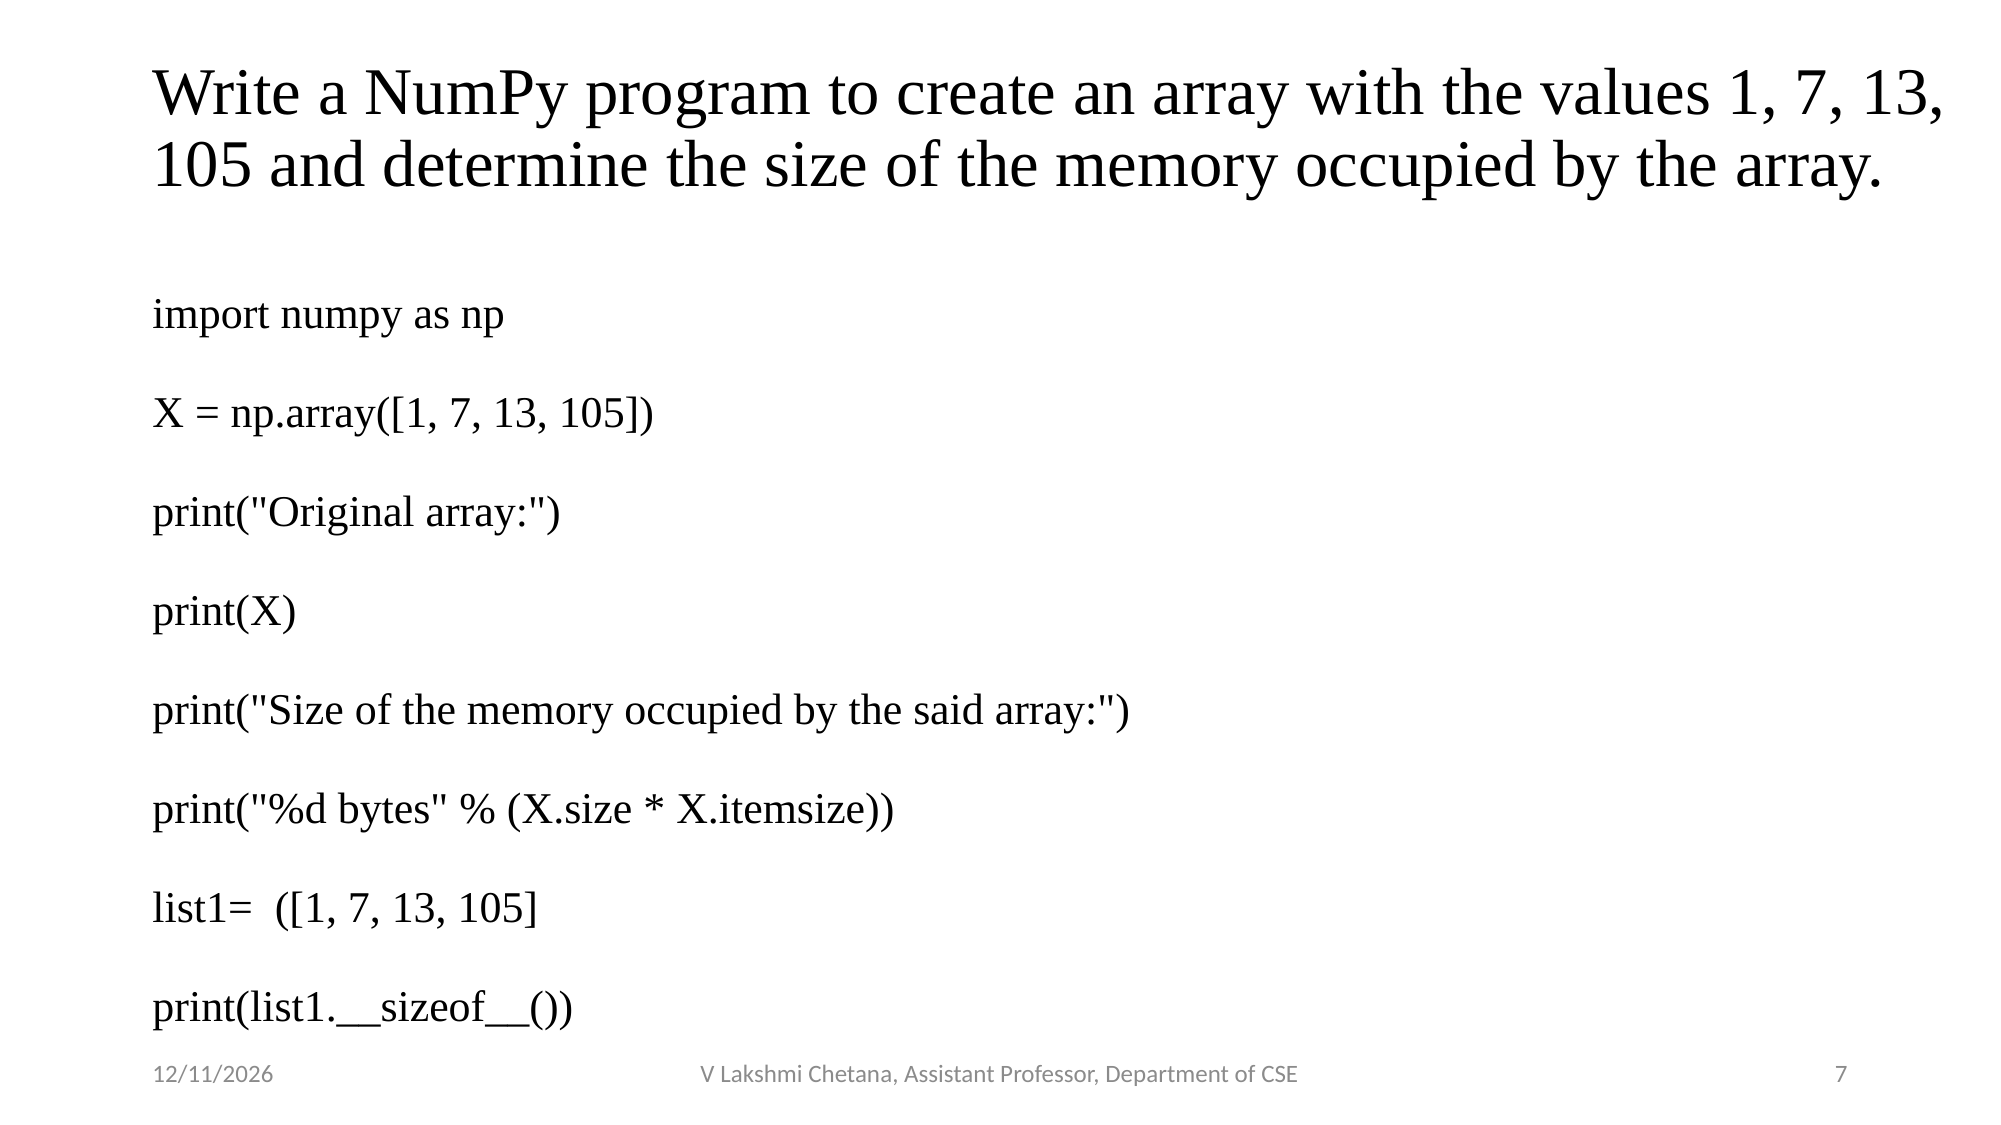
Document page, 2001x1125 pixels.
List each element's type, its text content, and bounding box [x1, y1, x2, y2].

list import numpy as np X = np.array([1, 7, 13, 105]) print("Original array:") print(X) print("Size of the memory occupied by the said array:") print("%d bytes" % (X.size * X.itemsize)) list1= ([1, 7, 13, 105] print(list1.__sizeof__()) [137, 251, 1863, 1043]
slide_number 7 [1412, 1042, 1863, 1103]
title Write a NumPy program to create an array with the values 1, 7, 13, 105 and determine the size of the memory occupied by the array. [137, 59, 1980, 278]
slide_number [137, 1042, 588, 1103]
footer V Lakshmi Chetana, Assistant Professor, Department of CSE [662, 1042, 1338, 1103]
